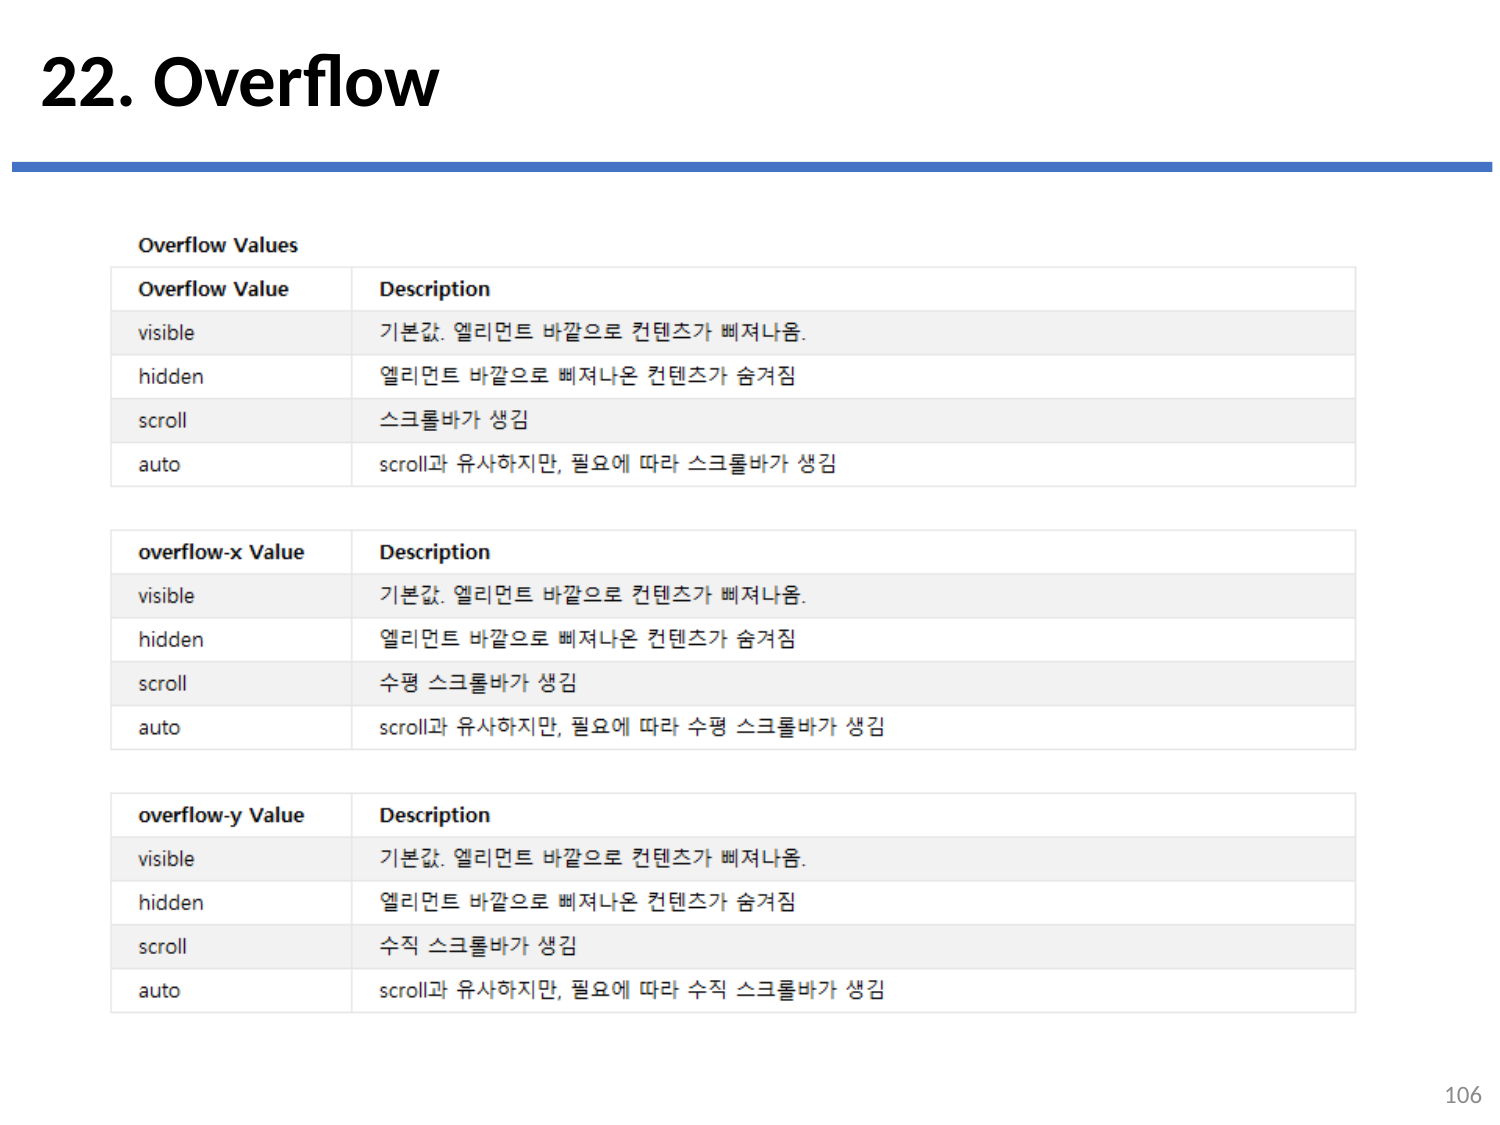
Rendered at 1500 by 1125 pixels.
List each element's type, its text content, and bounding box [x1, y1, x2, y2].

picture [98, 229, 1366, 1026]
slide_number 106 [1159, 1063, 1498, 1124]
title 22. Overflow [25, 32, 1475, 132]
